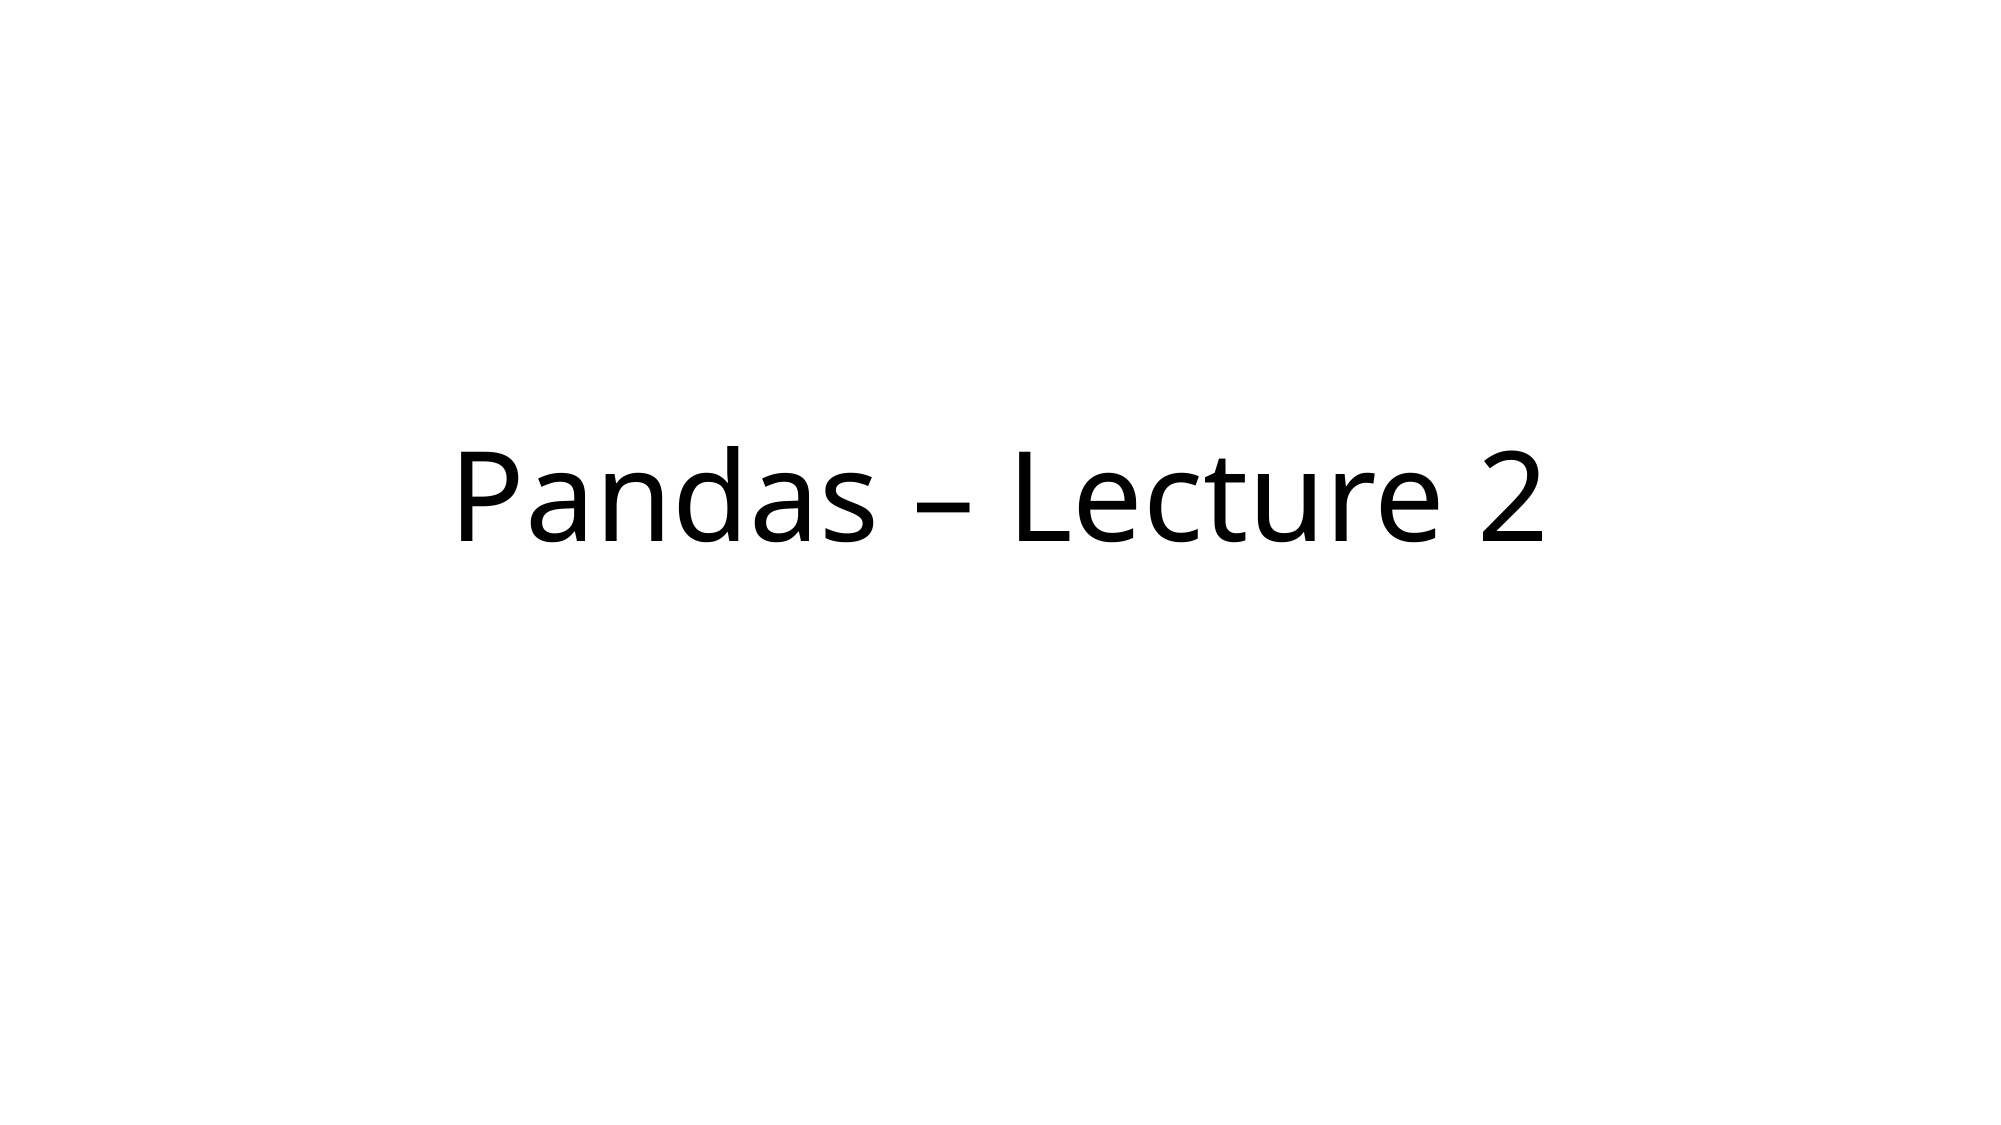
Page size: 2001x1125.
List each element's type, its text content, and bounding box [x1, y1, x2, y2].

title Pandas – Lecture 2 [249, 184, 1750, 576]
